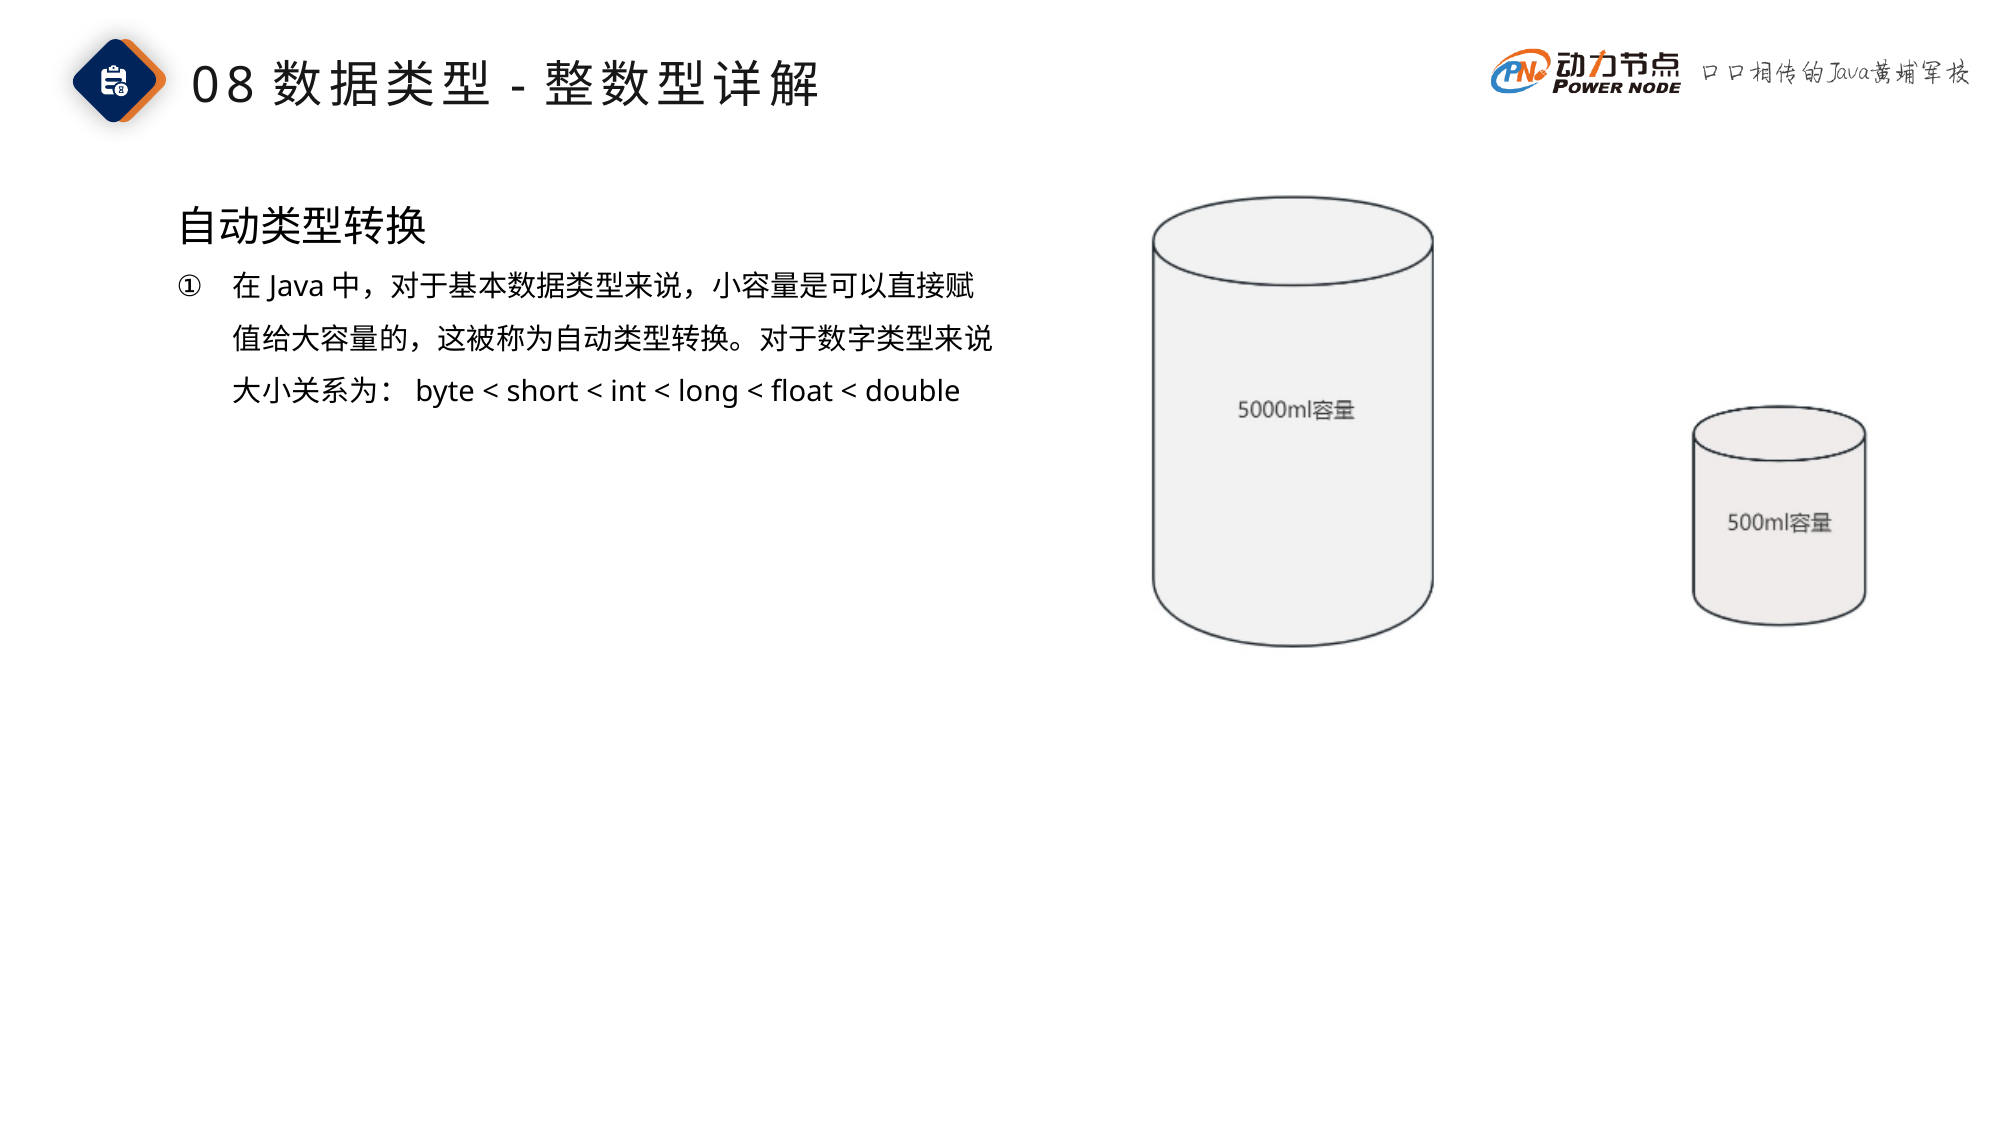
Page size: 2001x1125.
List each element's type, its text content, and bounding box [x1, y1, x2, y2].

text_box 08数据类型-整数型详解 [176, 45, 870, 120]
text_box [81, 48, 158, 113]
text_box 自动类型转换 在Java中，对于基本数据类型来说，小容量是可以直接赋值给大容量的，这被称为自动类型转换。对于数字类型来说大小关系为：byte < short < int < long < float < double [176, 168, 1000, 415]
picture [1450, 0, 2000, 154]
picture [1132, 180, 1880, 654]
